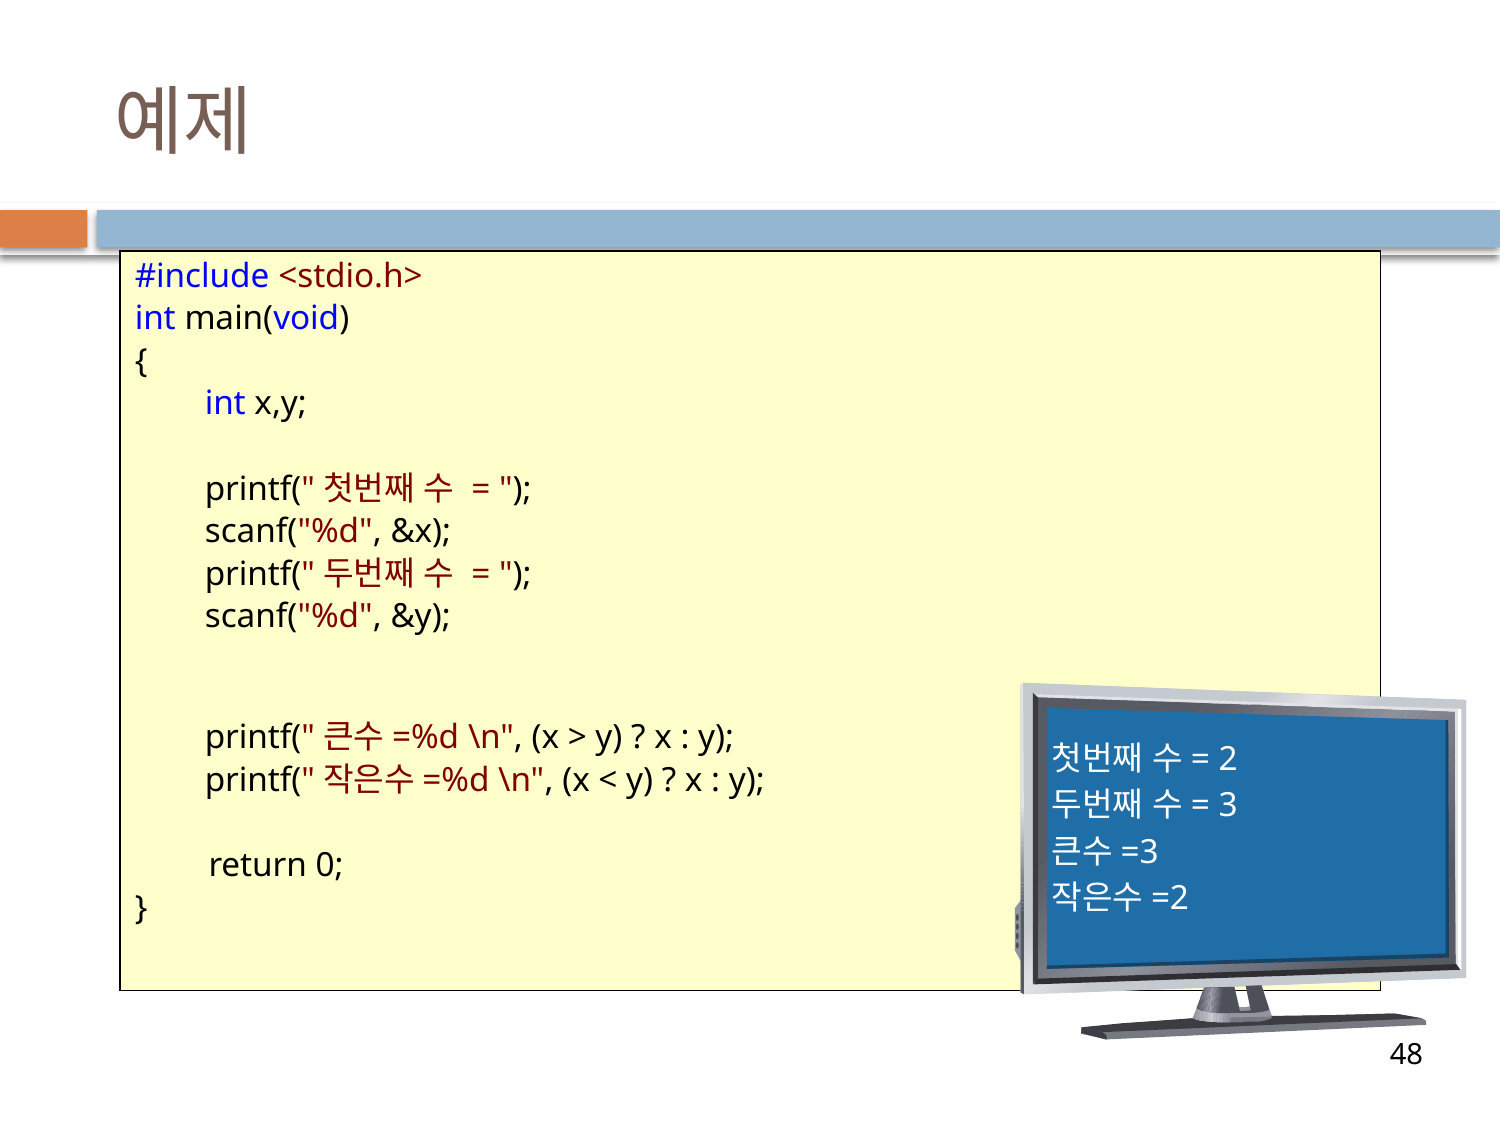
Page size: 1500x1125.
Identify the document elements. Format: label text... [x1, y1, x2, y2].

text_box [1012, 680, 1469, 1042]
title 예제 [99, 37, 1438, 200]
text_box 48 [1021, 1052, 1438, 1085]
text_box #include <stdio.h> int main(void) { int x,y; printf("첫번째 수 = "); scanf("%d", &x); printf("두번째 수 = "); scanf("%d", &y); printf("큰수=%d \n", (x > y) ? x : y); printf("작은수=%d \n", (x < y) ? x : y); return 0; } [120, 251, 1381, 991]
